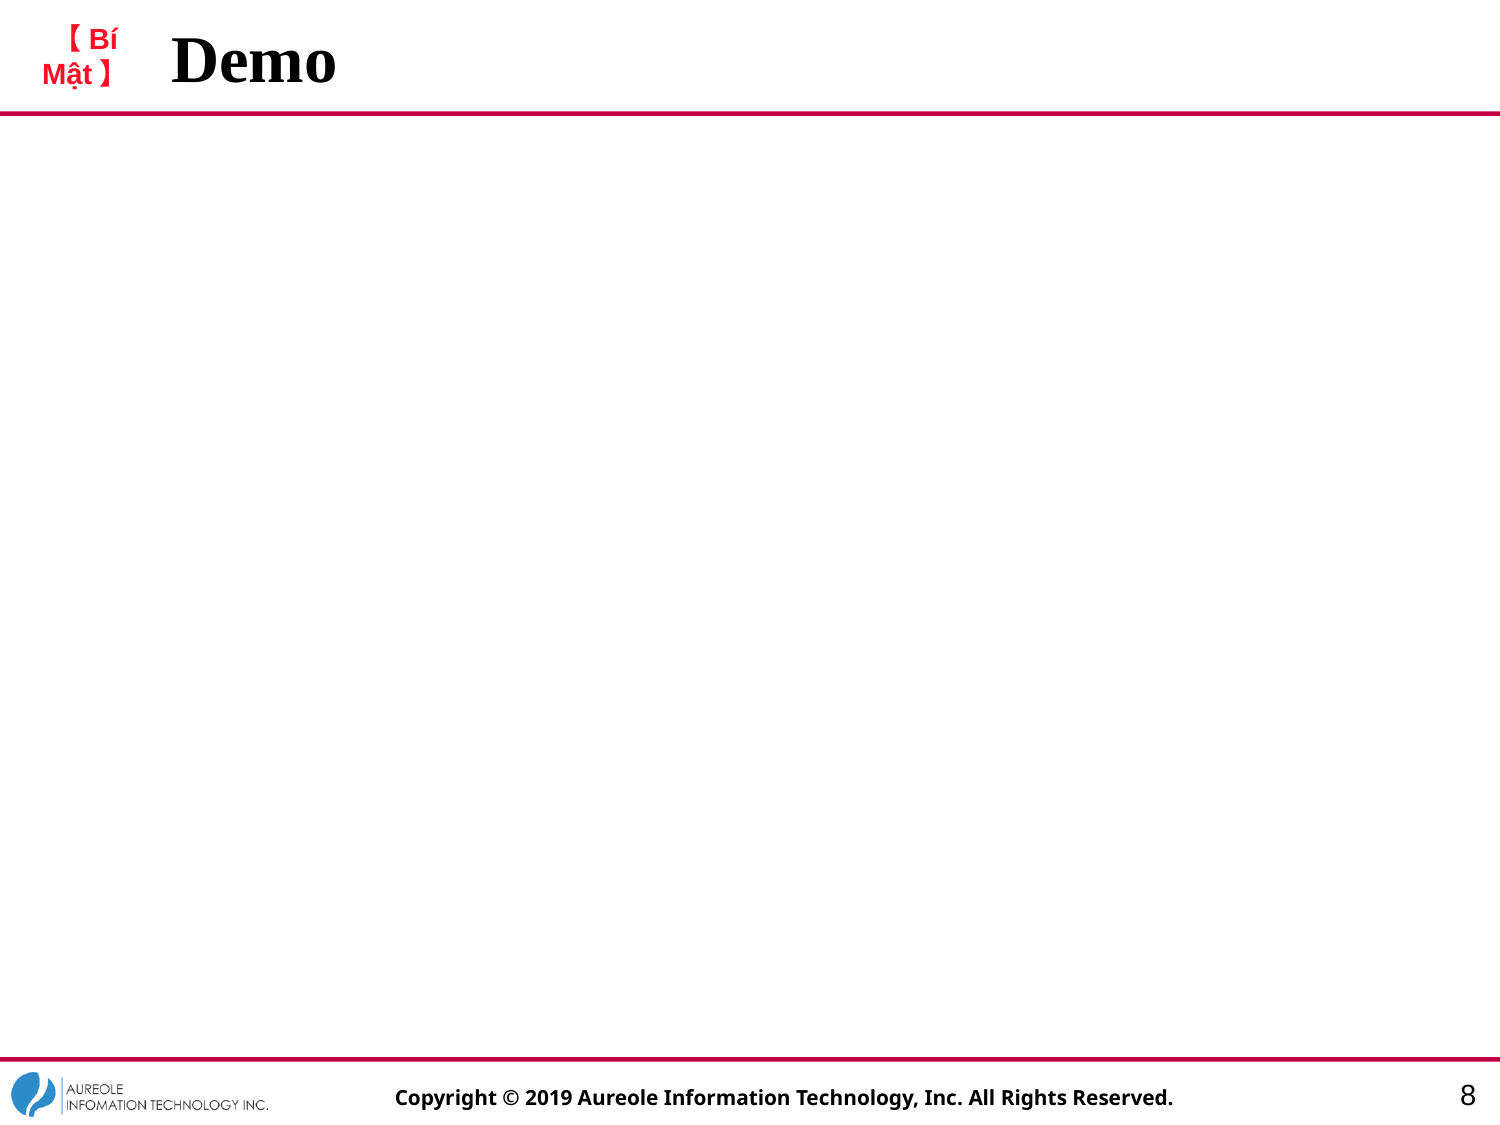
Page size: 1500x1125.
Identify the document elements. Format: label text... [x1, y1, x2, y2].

slide_number 7 [1399, 1068, 1492, 1117]
picture [11, 1072, 268, 1117]
title Demo [155, 9, 1486, 103]
